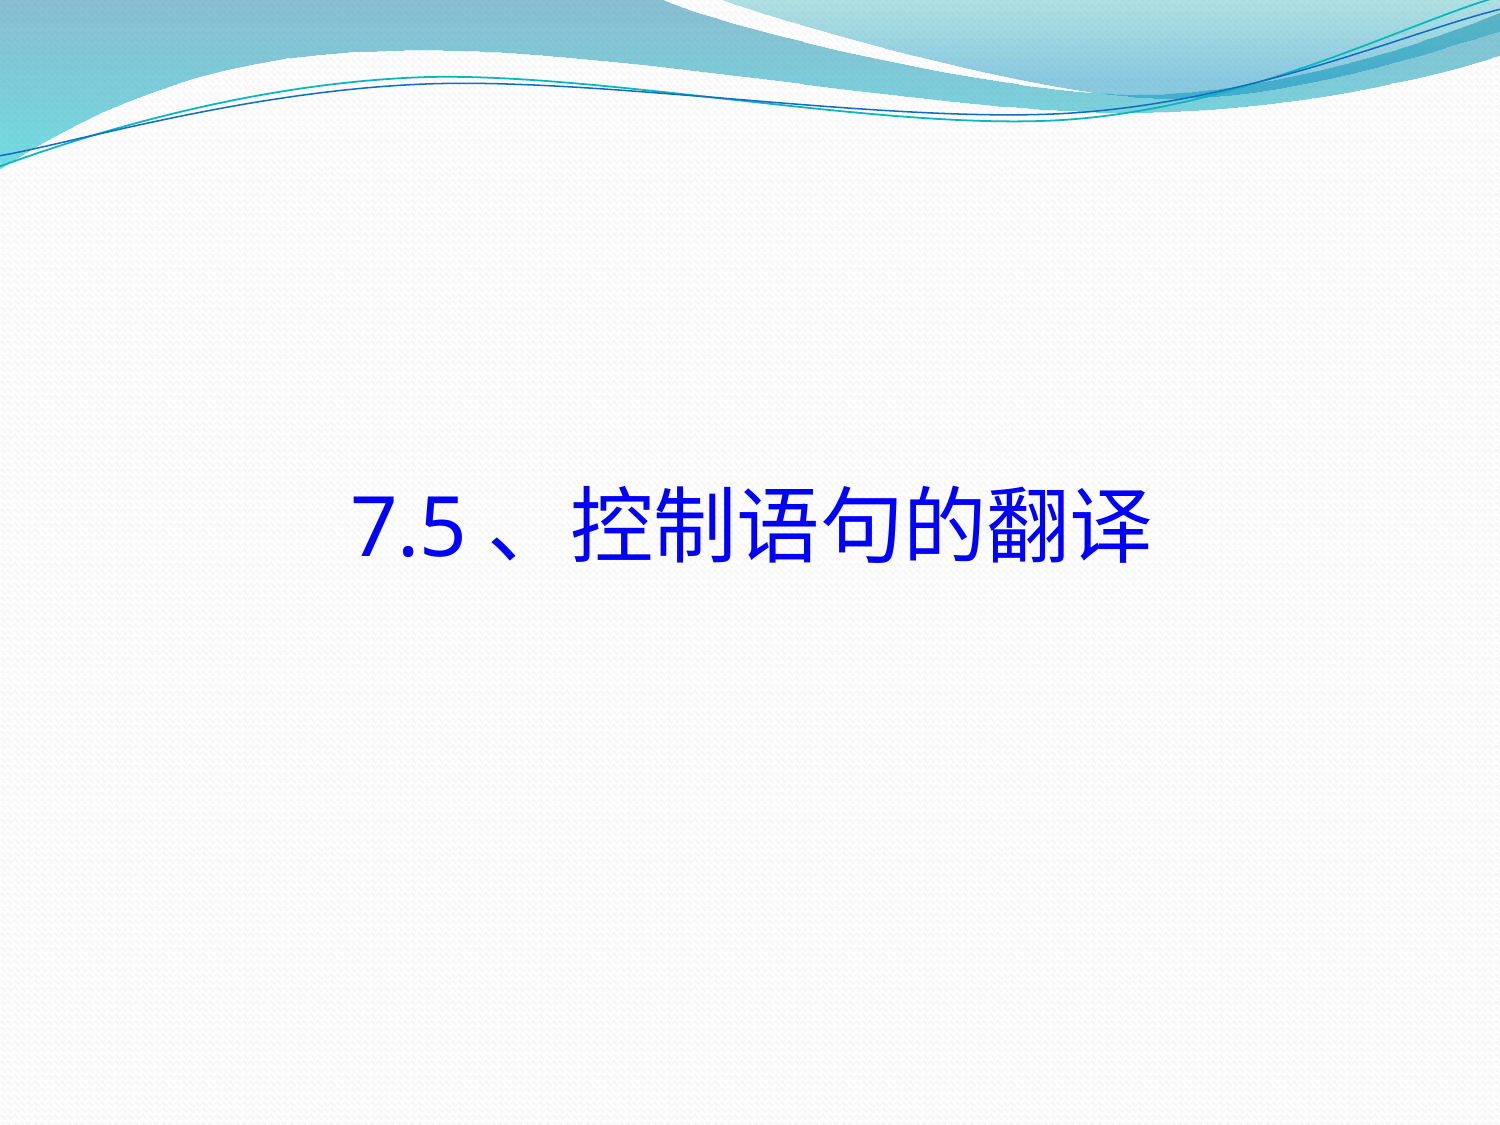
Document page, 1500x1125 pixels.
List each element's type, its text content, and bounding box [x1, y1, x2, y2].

title 7.5、控制语句的翻译 [76, 385, 1427, 573]
